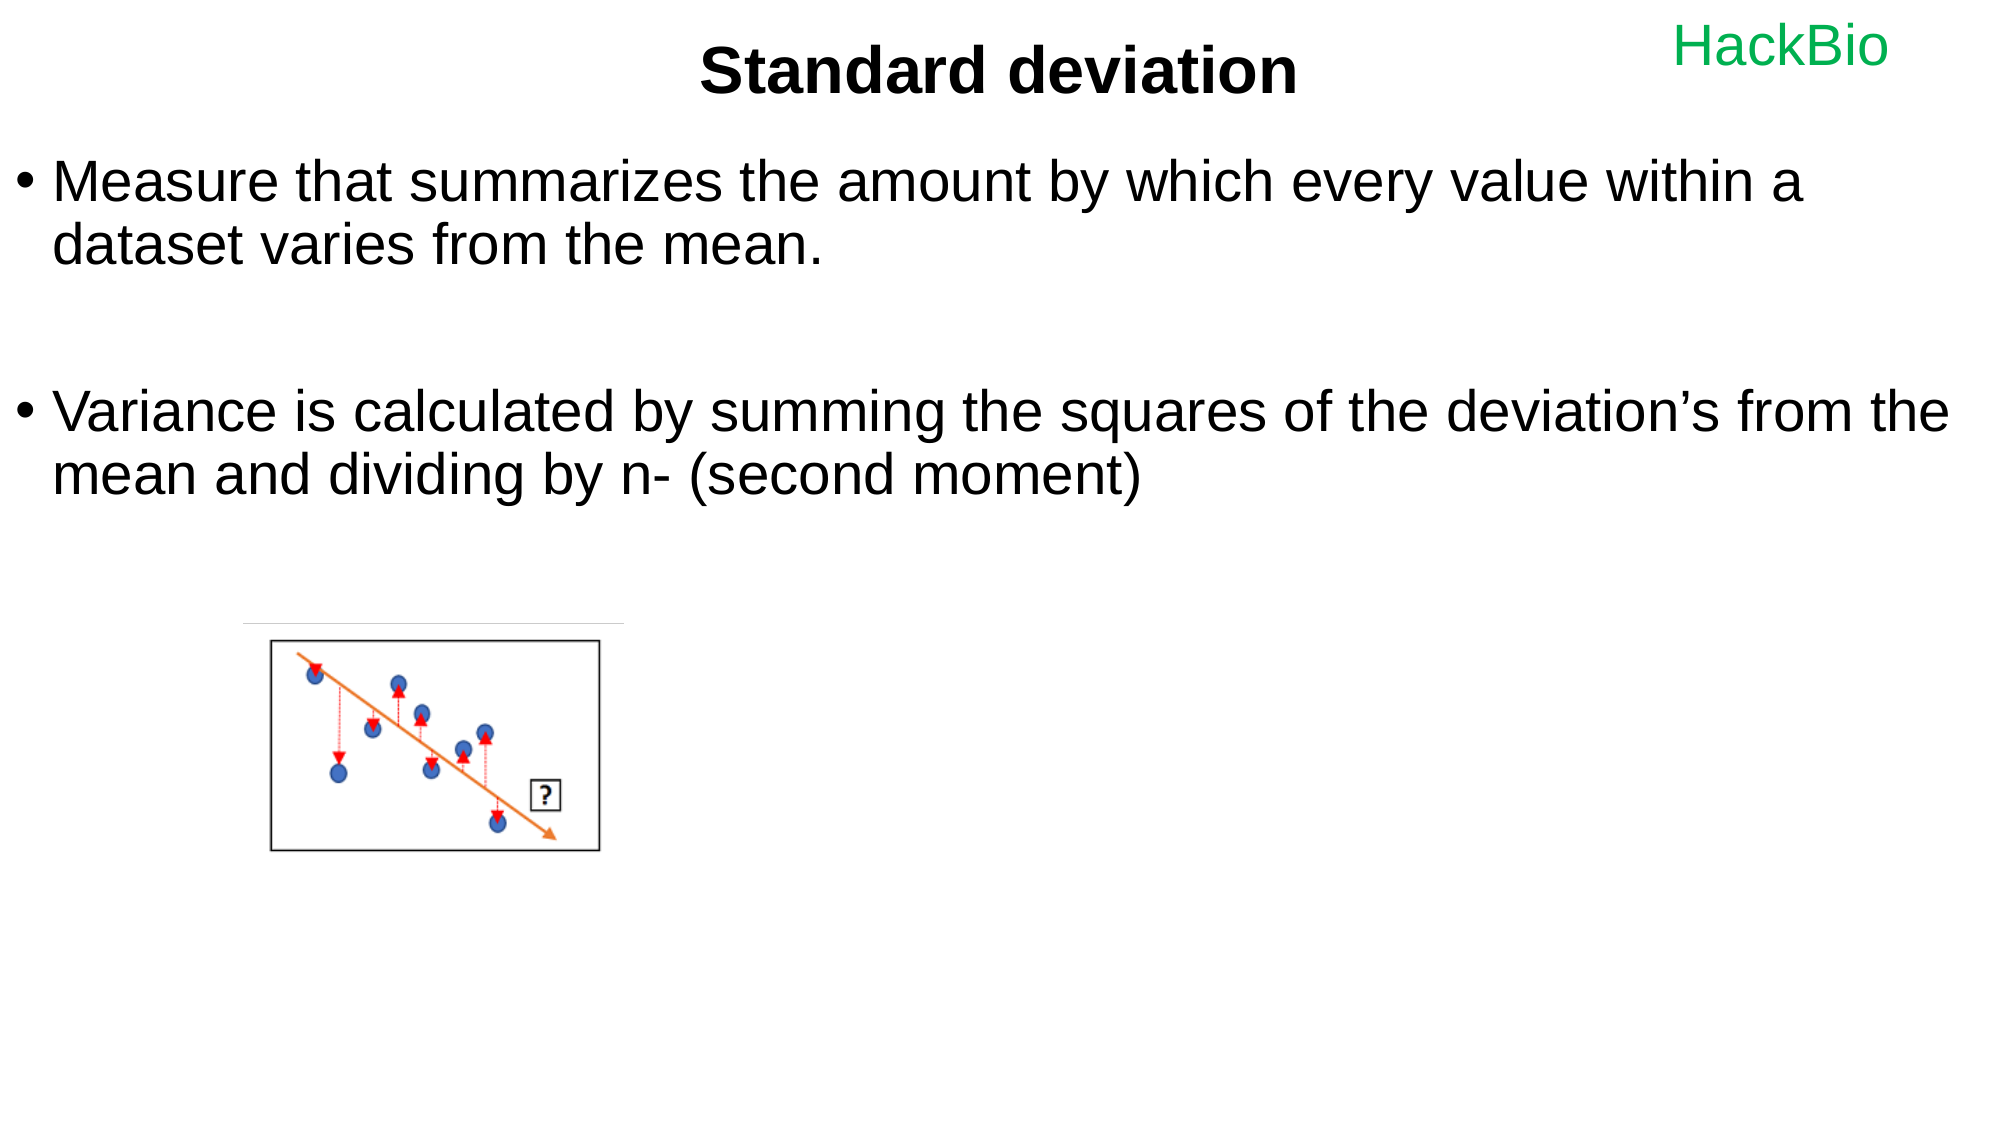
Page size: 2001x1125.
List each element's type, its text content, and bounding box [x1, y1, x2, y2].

title Standard deviation [0, 3, 2000, 141]
picture [243, 622, 624, 875]
list Measure that summarizes the amount by which every value within a dataset varies from the mean. Variance is calculated by summing the squares of the deviation’s from the mean and dividing by n- (second moment) [0, 143, 2000, 1125]
